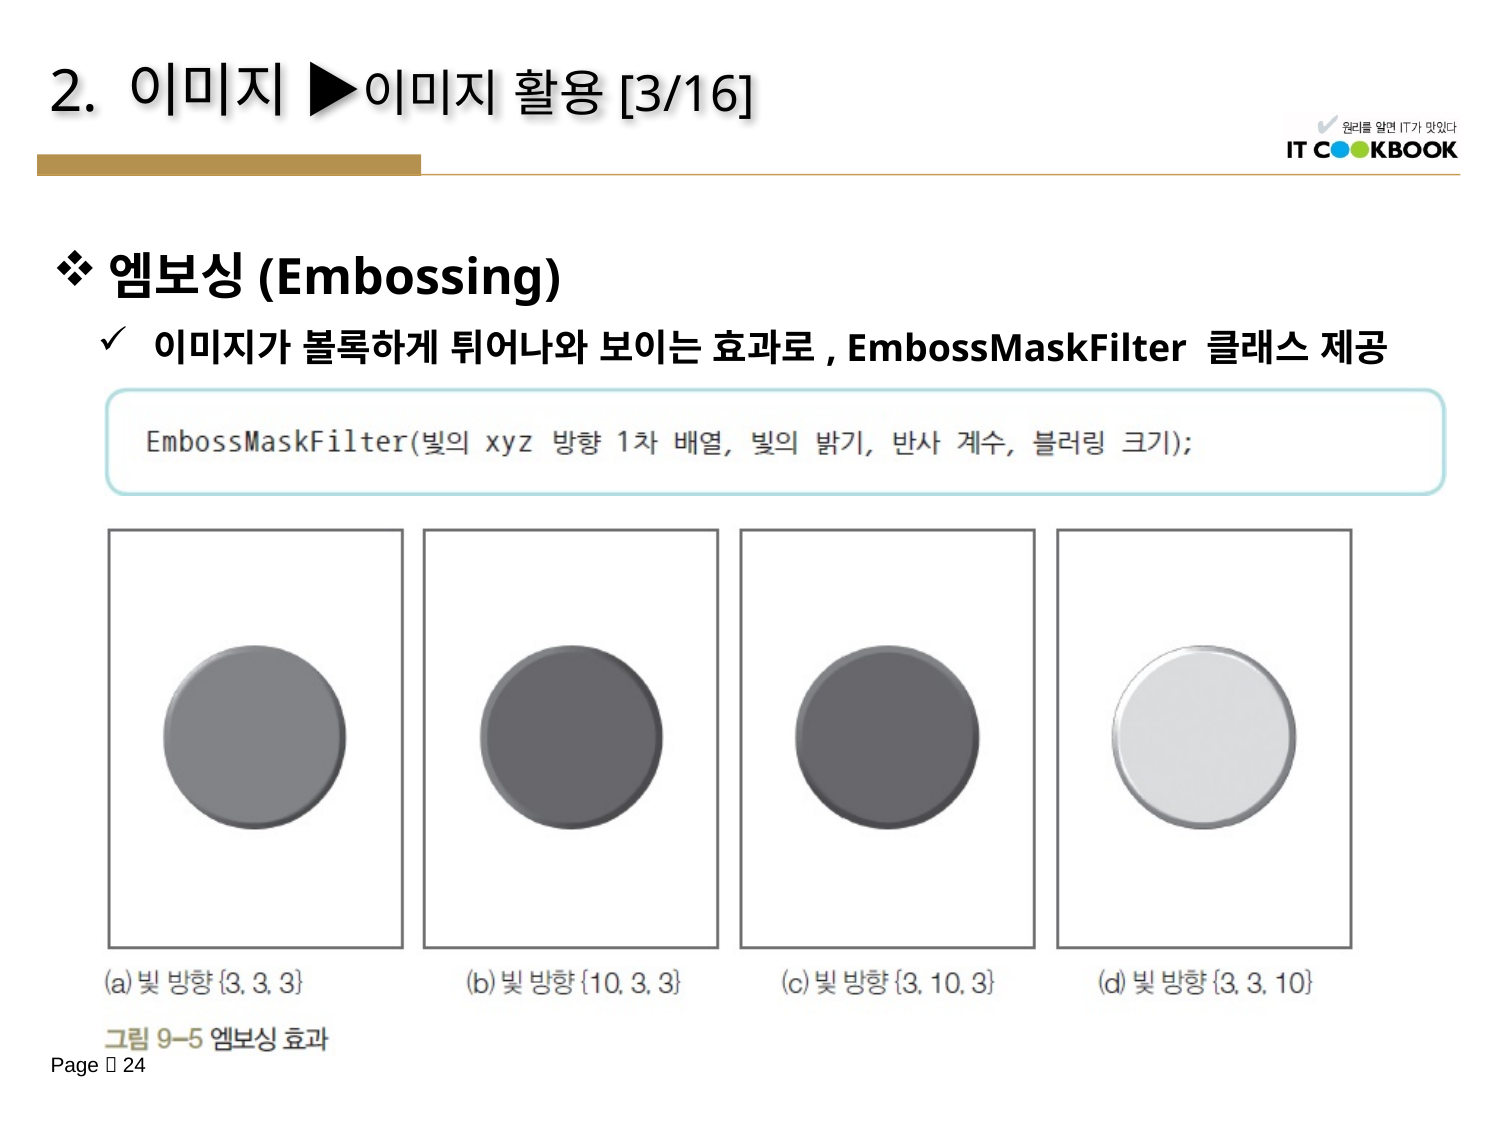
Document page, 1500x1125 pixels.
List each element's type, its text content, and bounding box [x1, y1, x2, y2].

picture [101, 522, 1360, 1056]
list 엠보싱(Embossing) 이미지가 볼록하게 튀어나와 보이는 효과로, EmbossMaskFilter 클래스 제공 [8, 243, 1480, 1031]
picture [1448, 112, 1461, 160]
picture [104, 387, 1448, 496]
title 2. 이미지 ▶이미지 활용[3/16] [48, 53, 1448, 161]
